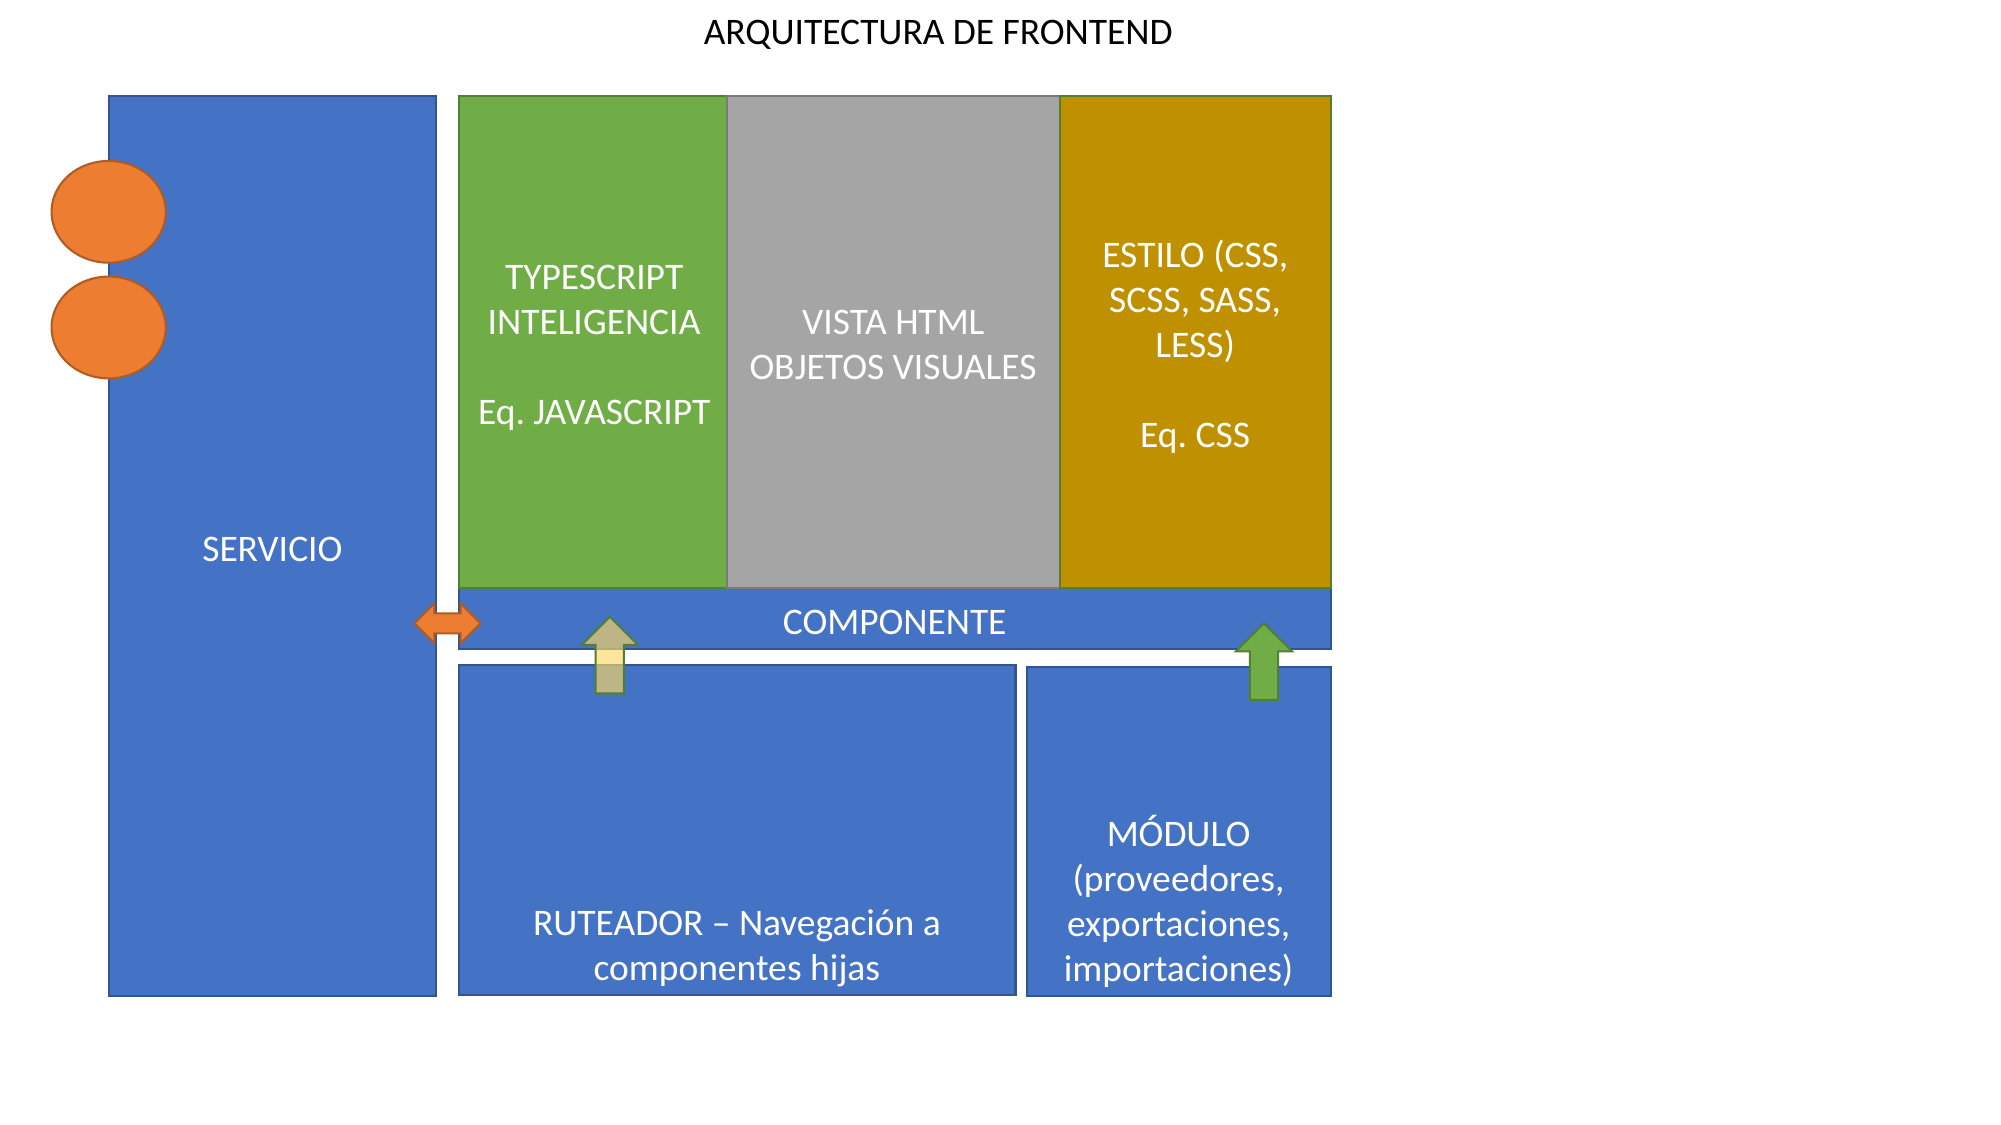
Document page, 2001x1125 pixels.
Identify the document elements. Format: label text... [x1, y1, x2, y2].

text_box [579, 615, 641, 695]
text_box ESTILO (CSS, SCSS, SASS, LESS) Eq. CSS [1059, 95, 1332, 589]
text_box [412, 600, 482, 646]
text_box RUTEADOR – Navegación a componentes hijas [458, 664, 1017, 996]
text_box MÓDULO (proveedores, exportaciones, importaciones) [1026, 666, 1332, 997]
text_box ARQUITECTURA DE FRONTEND [689, 0, 1189, 60]
text_box VISTA HTML OBJETOS VISUALES [726, 95, 1059, 589]
text_box SERVICIO [108, 95, 437, 997]
text_box [1233, 621, 1295, 701]
text_box [50, 275, 167, 380]
text_box TYPESCRIPT INTELIGENCIA Eq. JAVASCRIPT [458, 95, 726, 589]
text_box [50, 159, 167, 264]
text_box COMPONENTE [458, 589, 1332, 650]
